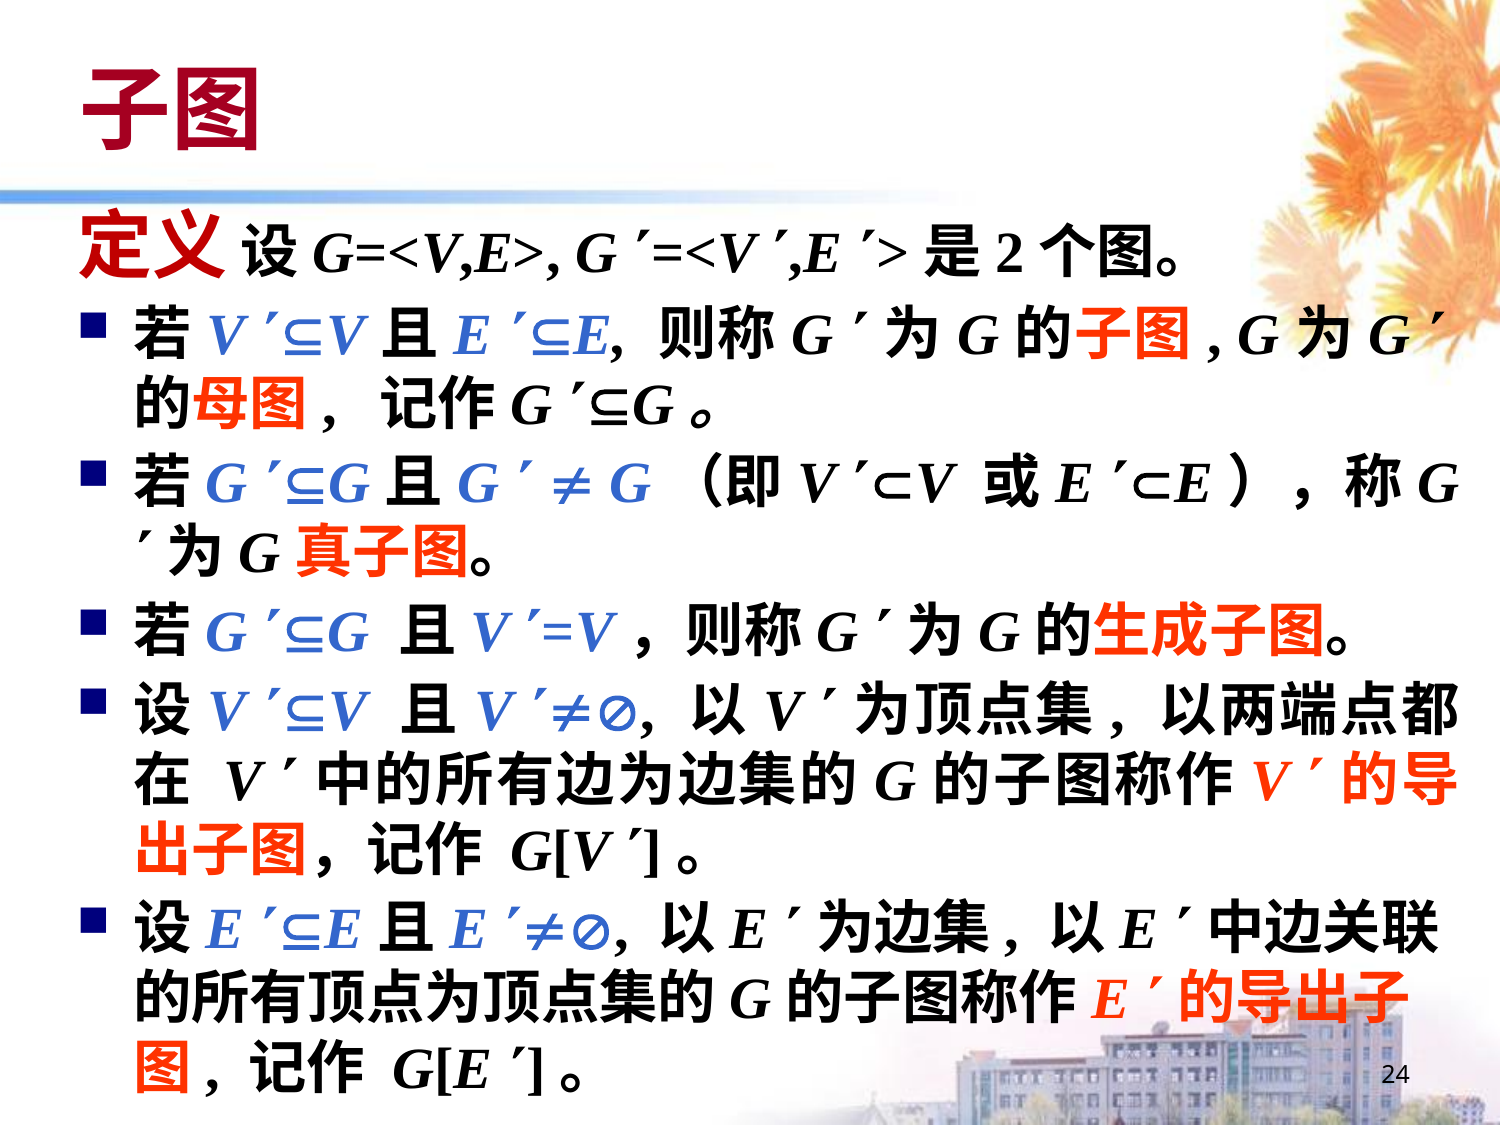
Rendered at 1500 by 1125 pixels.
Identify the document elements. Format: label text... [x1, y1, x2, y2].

list 定义 设G=<V,E>, G =<V ,E >是2个图。 若V V且E E, 则称G 为G的子图, G为G 的母图, 记作G G。 若G G且G   G（即V V 或E E），称G 为G真子图。 若G G 且V =V，则称G 为G的生成子图。 设V V 且V , 以V 为顶点集, 以两端点都在 V 中的所有边为边集的G的子图称作V 的导出子图，记作 G[V ]。 设E E且E , 以E 为边集, 以E 中边关联的所有顶点为顶点集的G的子图称作E 的导出子图, 记作 G[E ]。 [62, 189, 1475, 1123]
picture [0, 0, 1500, 1125]
title 子图 [64, 31, 1415, 181]
